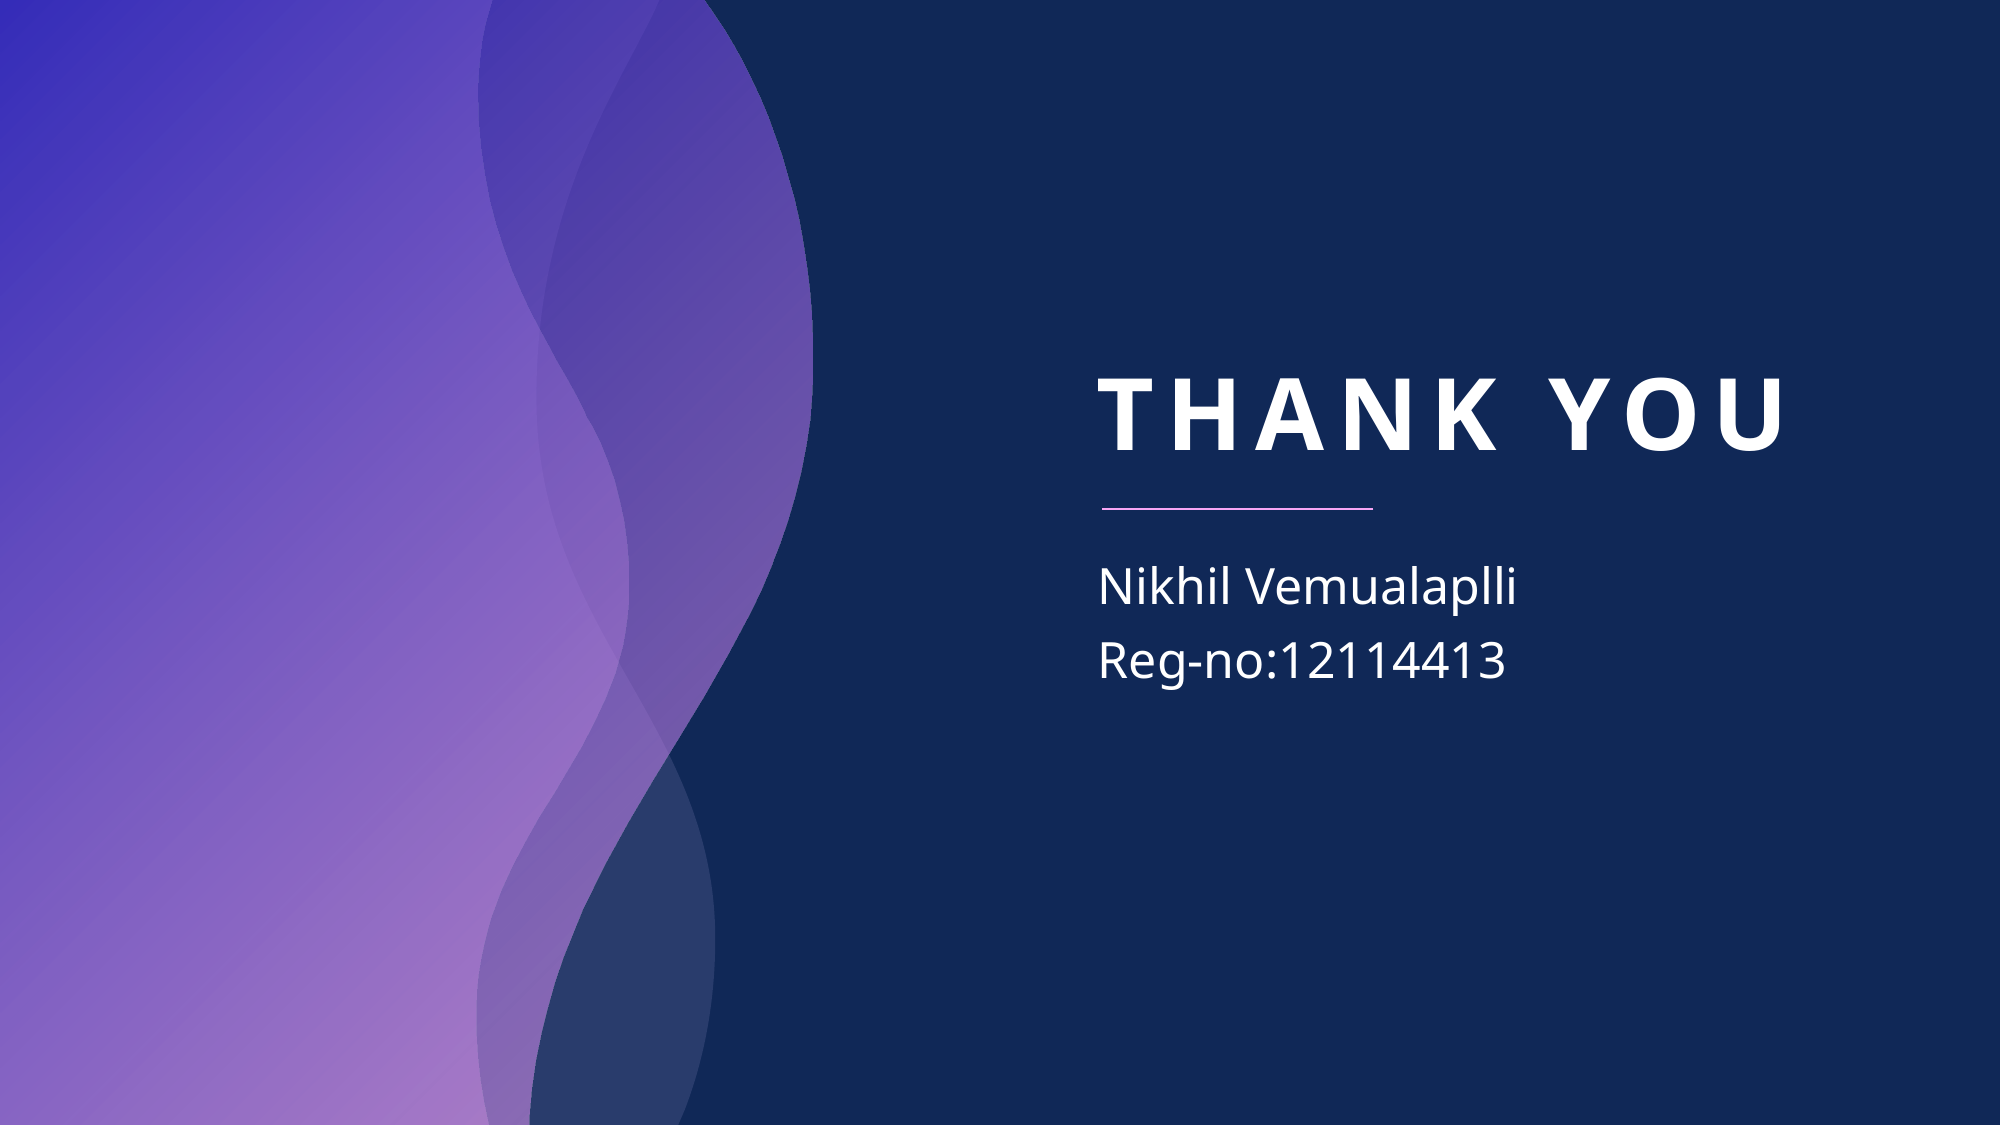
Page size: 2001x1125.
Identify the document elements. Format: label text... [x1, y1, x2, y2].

list Nikhil Vemualaplli Reg-no:12114413 [1083, 553, 1856, 947]
title THANK YOU [1081, 304, 1856, 480]
